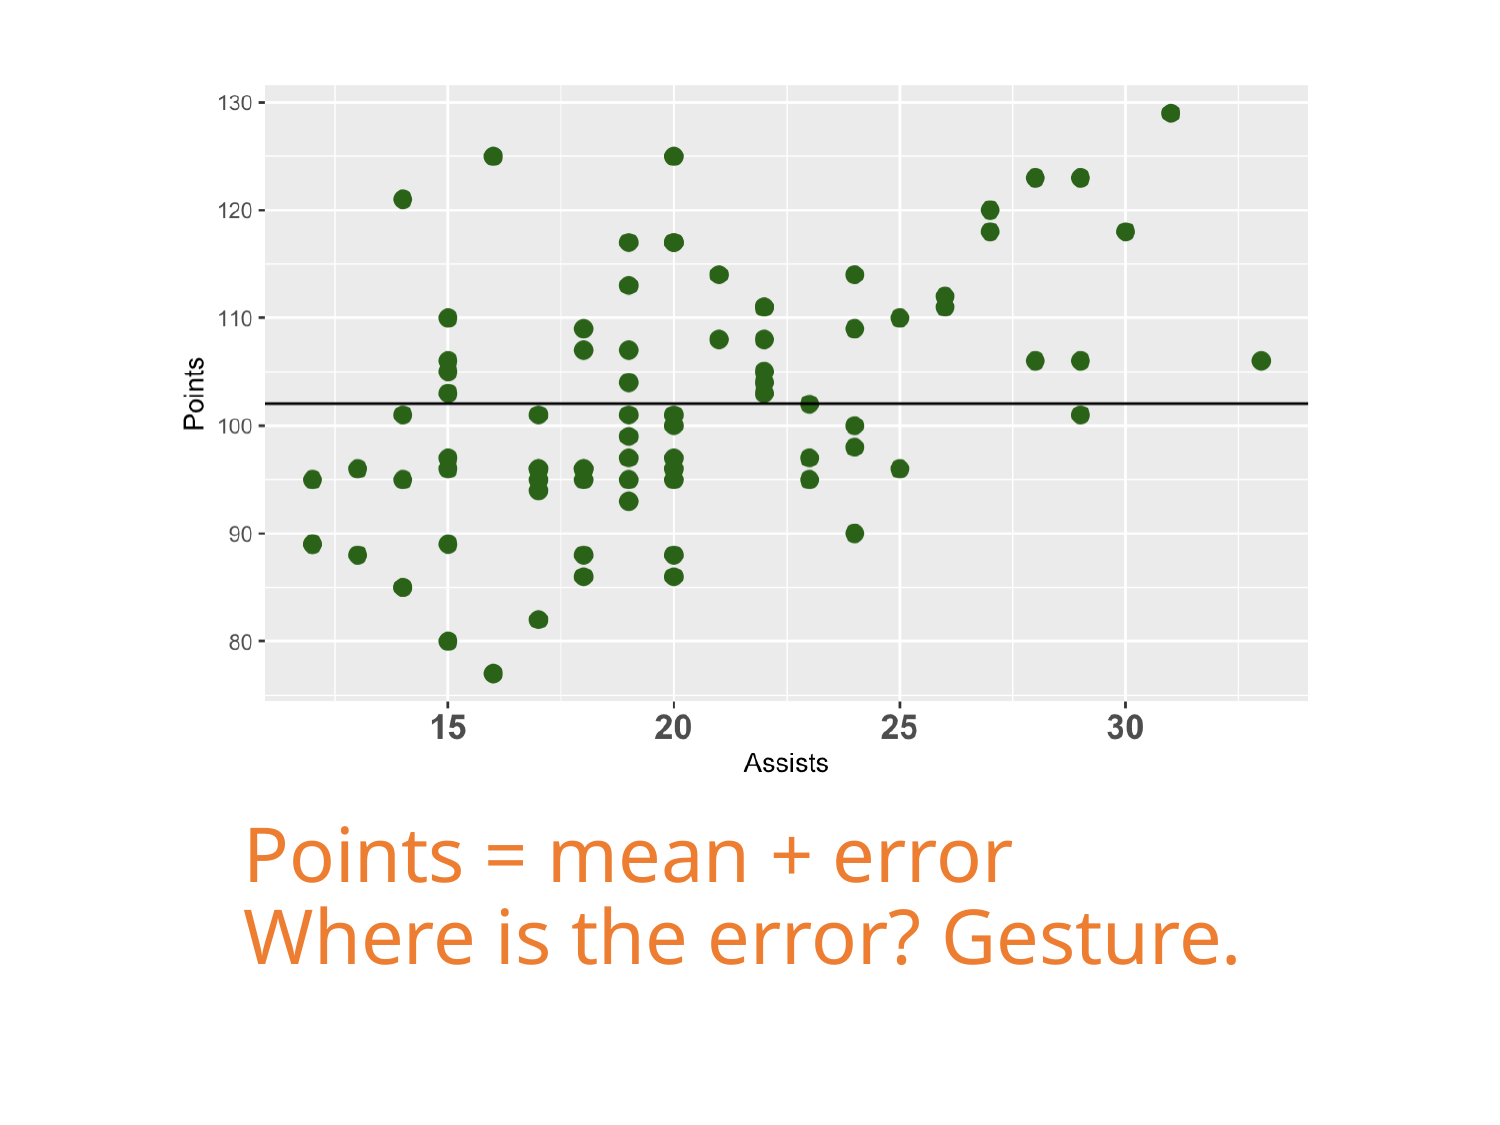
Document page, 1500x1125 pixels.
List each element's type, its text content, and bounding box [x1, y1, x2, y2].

picture [170, 73, 1329, 789]
text_box Points = mean + error Where is the error? Gesture. [229, 809, 1329, 1052]
